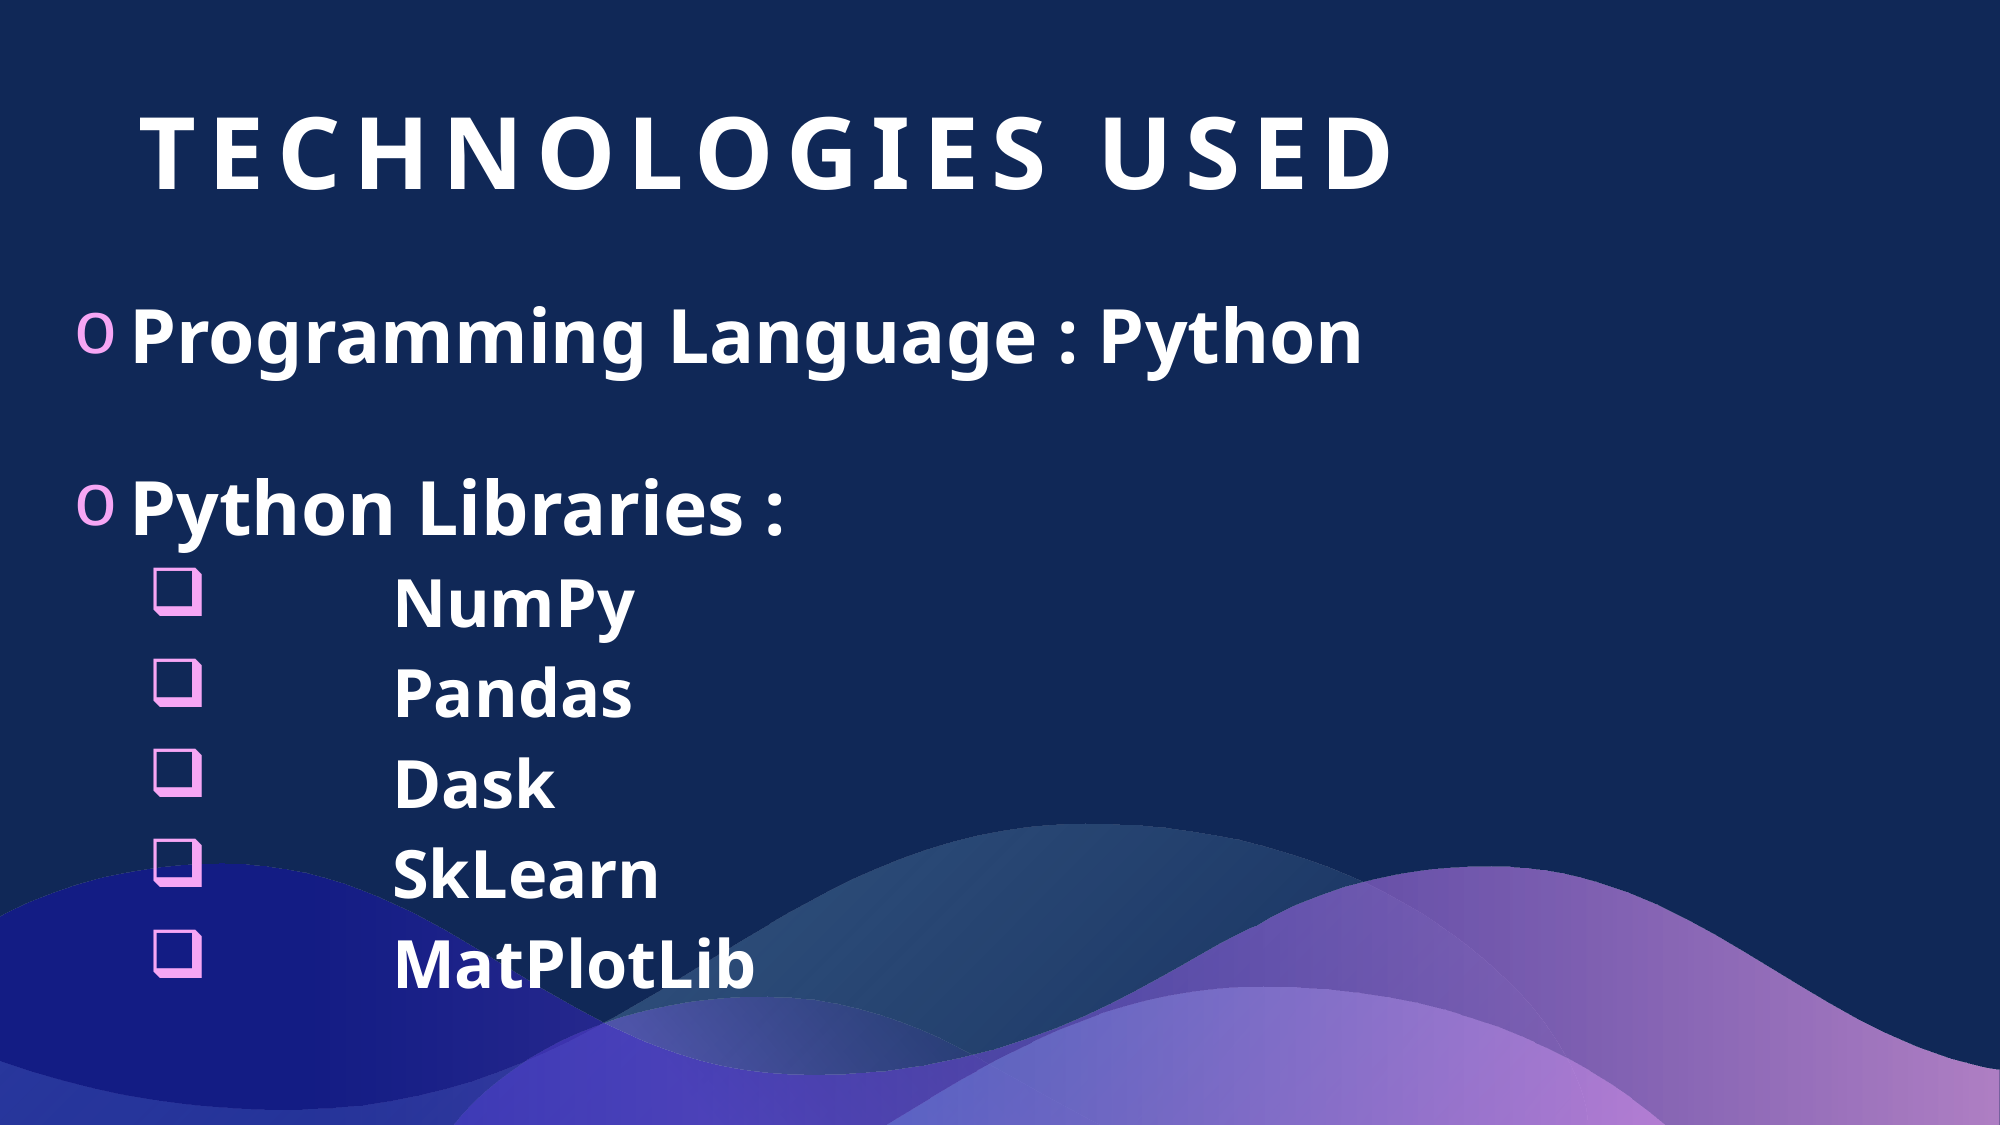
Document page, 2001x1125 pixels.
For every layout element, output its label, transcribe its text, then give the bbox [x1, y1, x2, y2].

subtitle Programming Language : Python Python Libraries : NumPy Pandas Dask SkLearn MatPlotLib [58, 281, 1884, 1095]
title Technologies Used [123, 43, 1446, 219]
